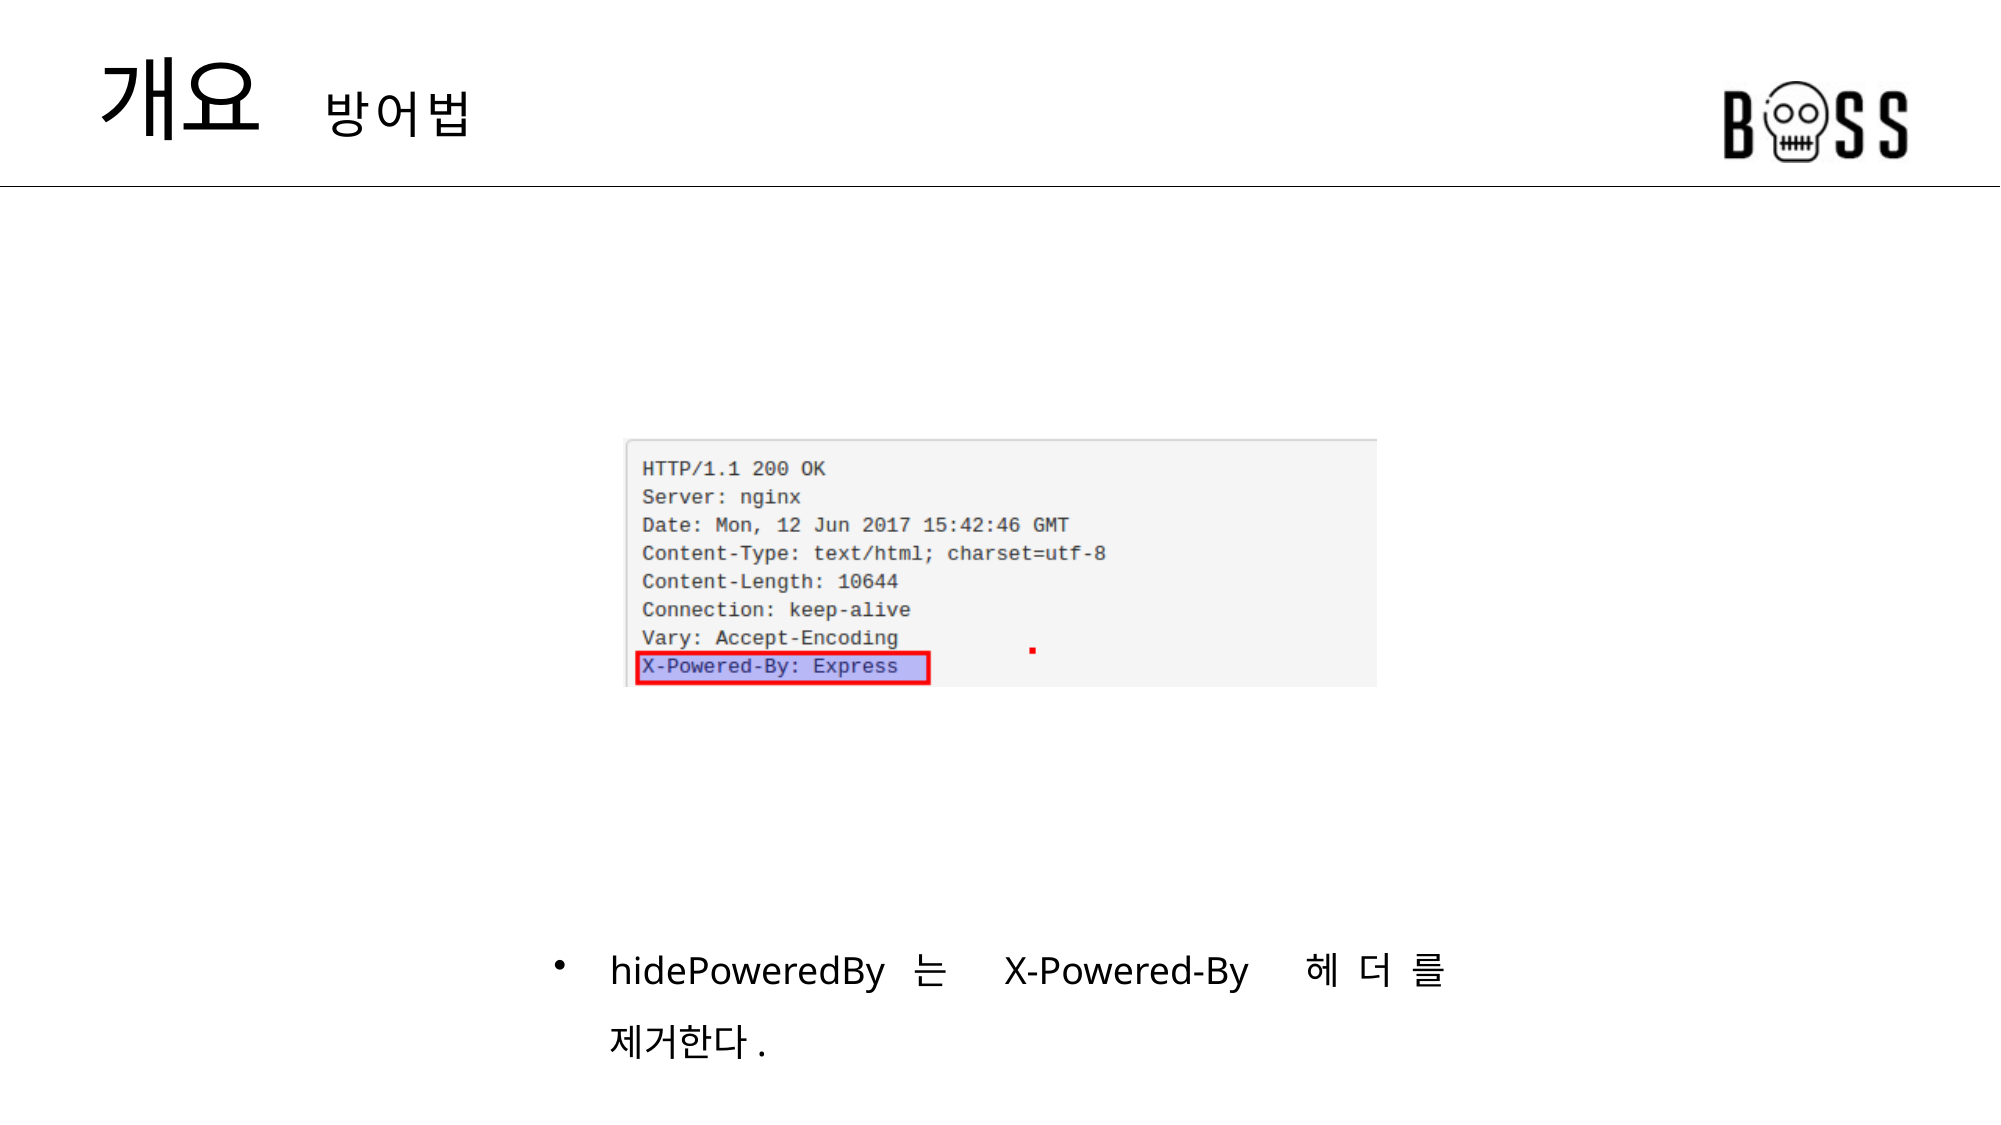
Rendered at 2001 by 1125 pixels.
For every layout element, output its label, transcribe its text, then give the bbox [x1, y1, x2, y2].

picture [623, 438, 1377, 687]
title 개요 방어법 [95, 39, 1563, 230]
text_box hidePoweredBy는 X-Powered-By 헤더를 제거한다. [538, 912, 1462, 1000]
picture [1723, 81, 1909, 163]
